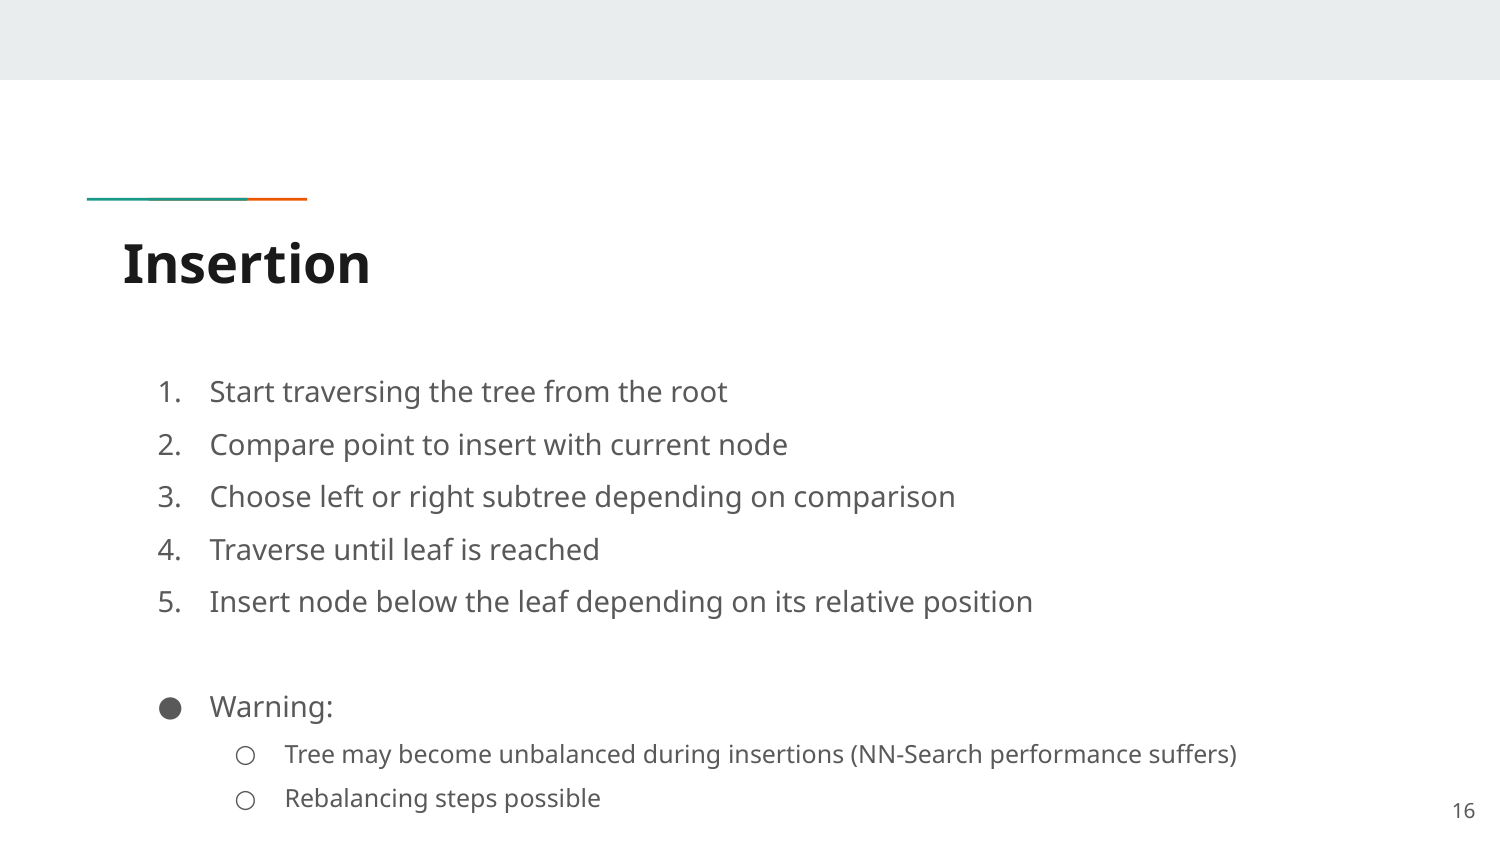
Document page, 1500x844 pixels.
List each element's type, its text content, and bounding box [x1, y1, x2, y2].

list Start traversing the tree from the root Compare point to insert with current node Choose left or right subtree depending on comparison Traverse until leaf is reached Insert node below the leaf depending on its relative position Warning: Tree may become unbalanced during insertions (NN-Search performance suffers) Rebalancing steps possible [119, 341, 1381, 712]
slide_number 16 [1400, 779, 1491, 844]
title Insertion [108, 214, 1370, 302]
